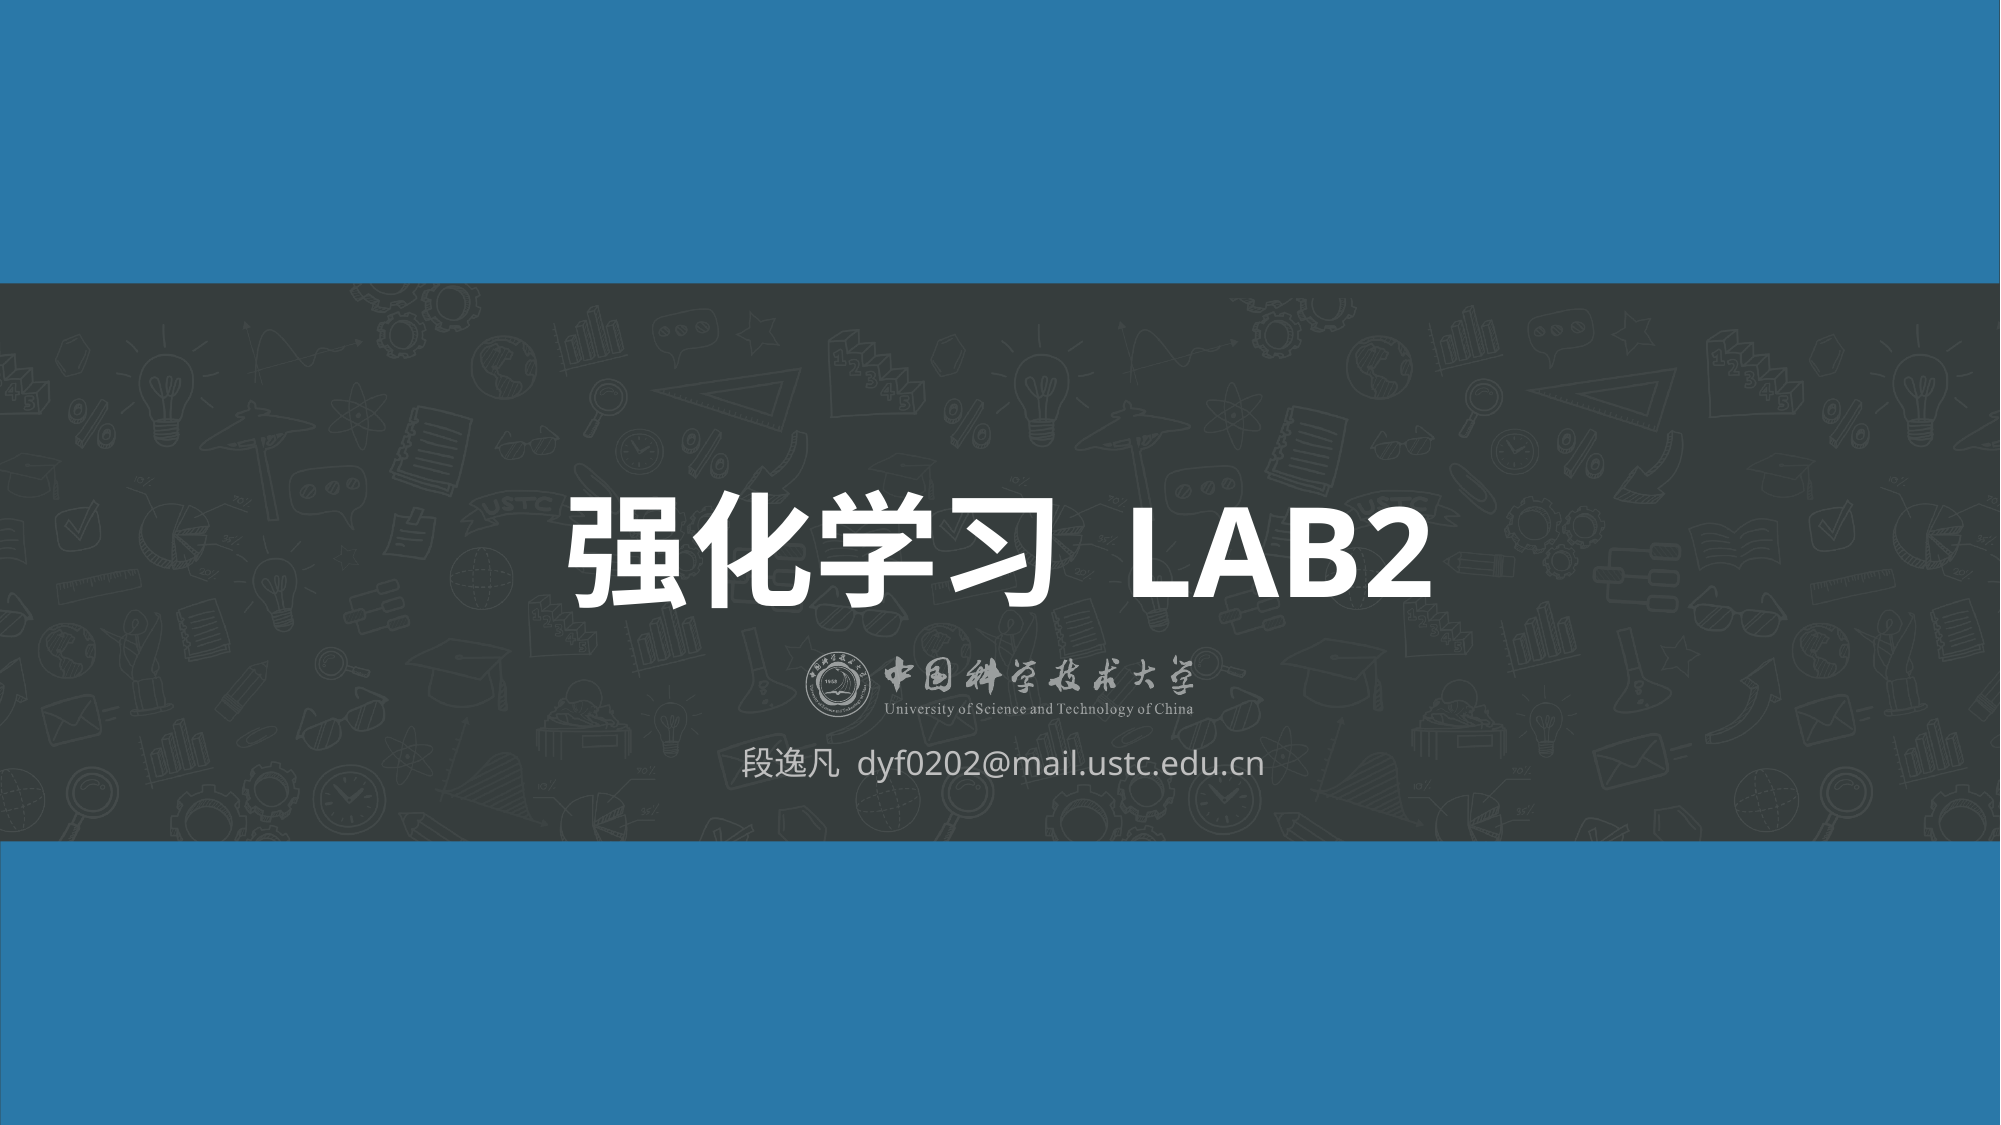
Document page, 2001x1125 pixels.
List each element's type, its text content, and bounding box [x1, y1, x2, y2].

picture [0, 283, 2001, 906]
title 强化学习 LAB2 [97, 482, 1903, 632]
list 段逸凡 dyf0202@mail.ustc.edu.cn [695, 739, 1305, 784]
